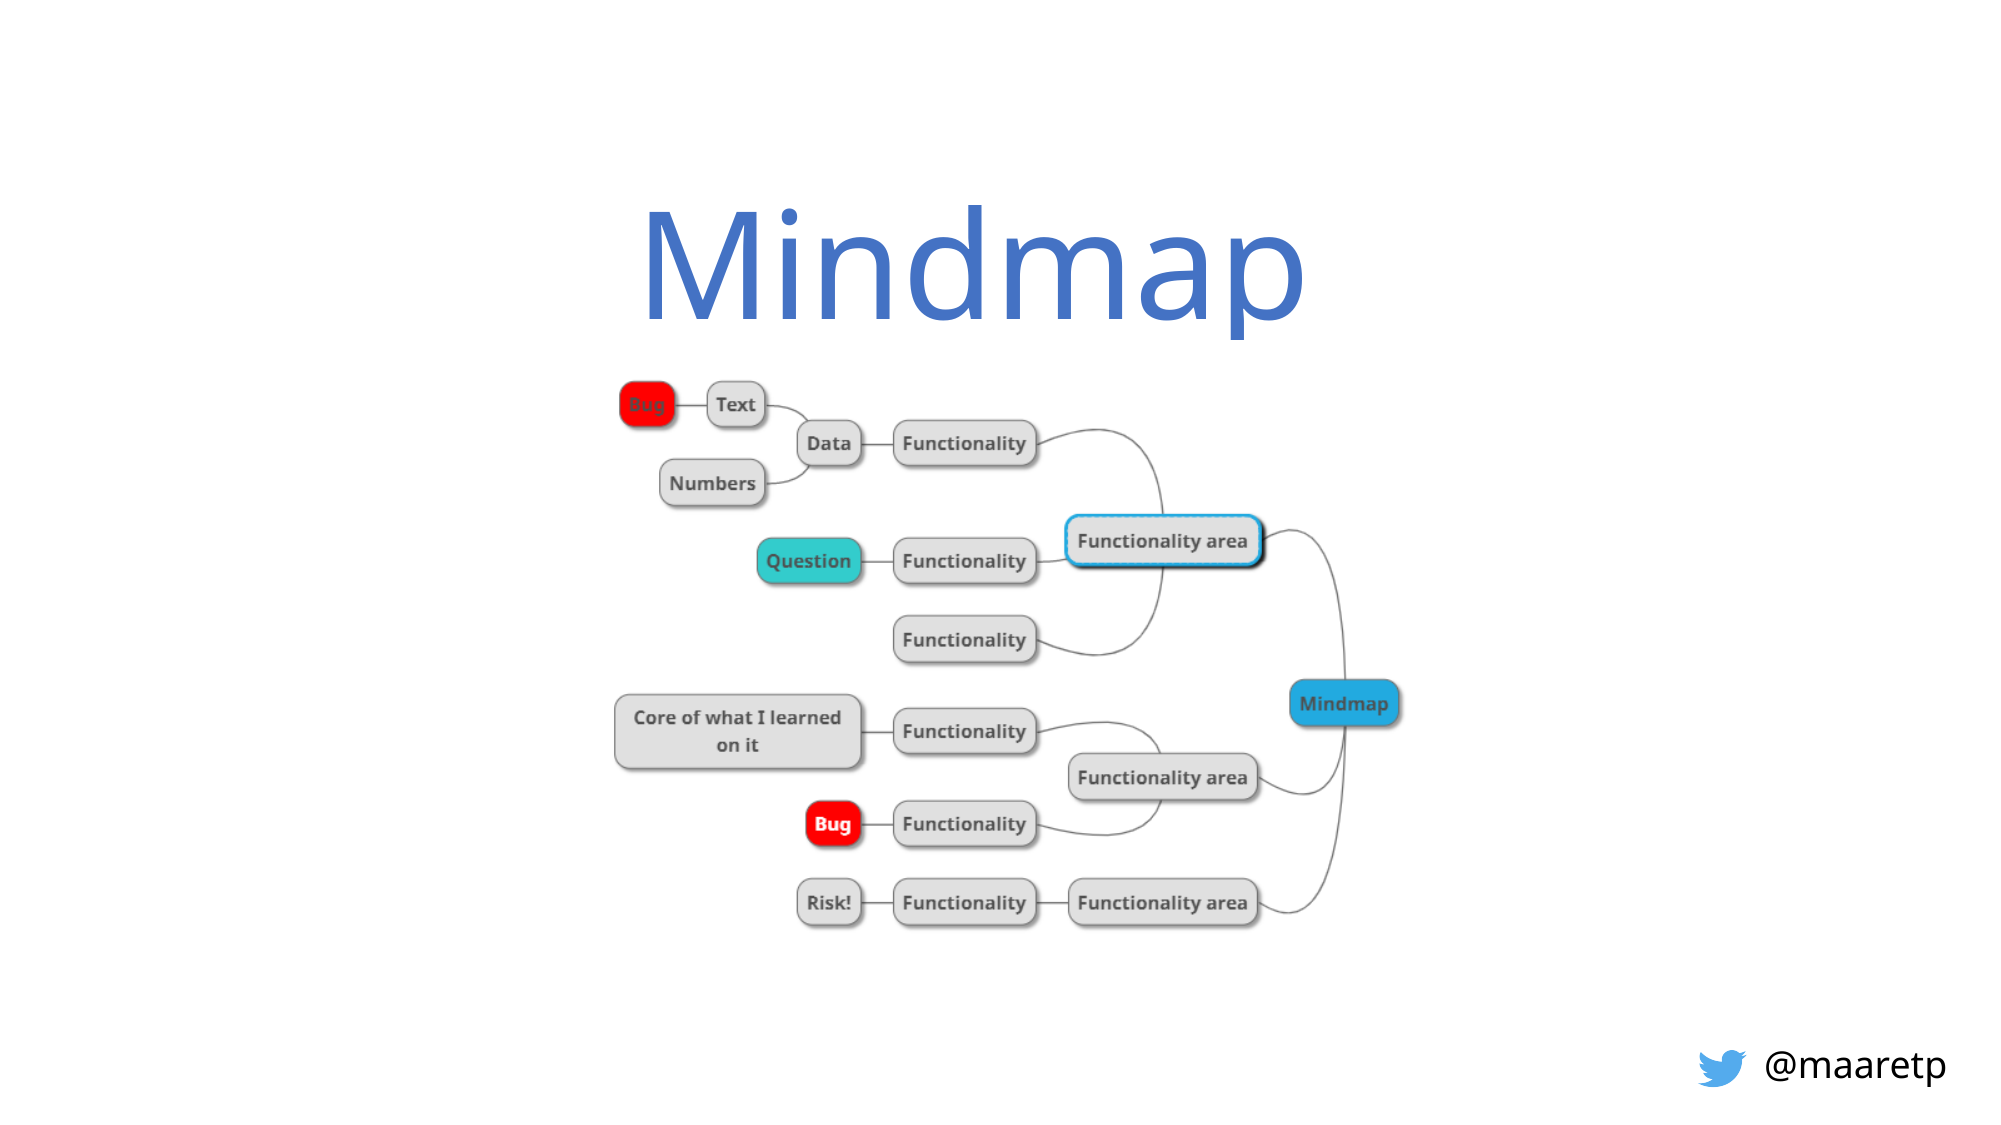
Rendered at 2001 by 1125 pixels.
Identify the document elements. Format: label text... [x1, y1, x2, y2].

text_box Mindmap [337, 162, 1610, 357]
picture [1685, 1035, 1759, 1103]
picture [572, 340, 1427, 981]
